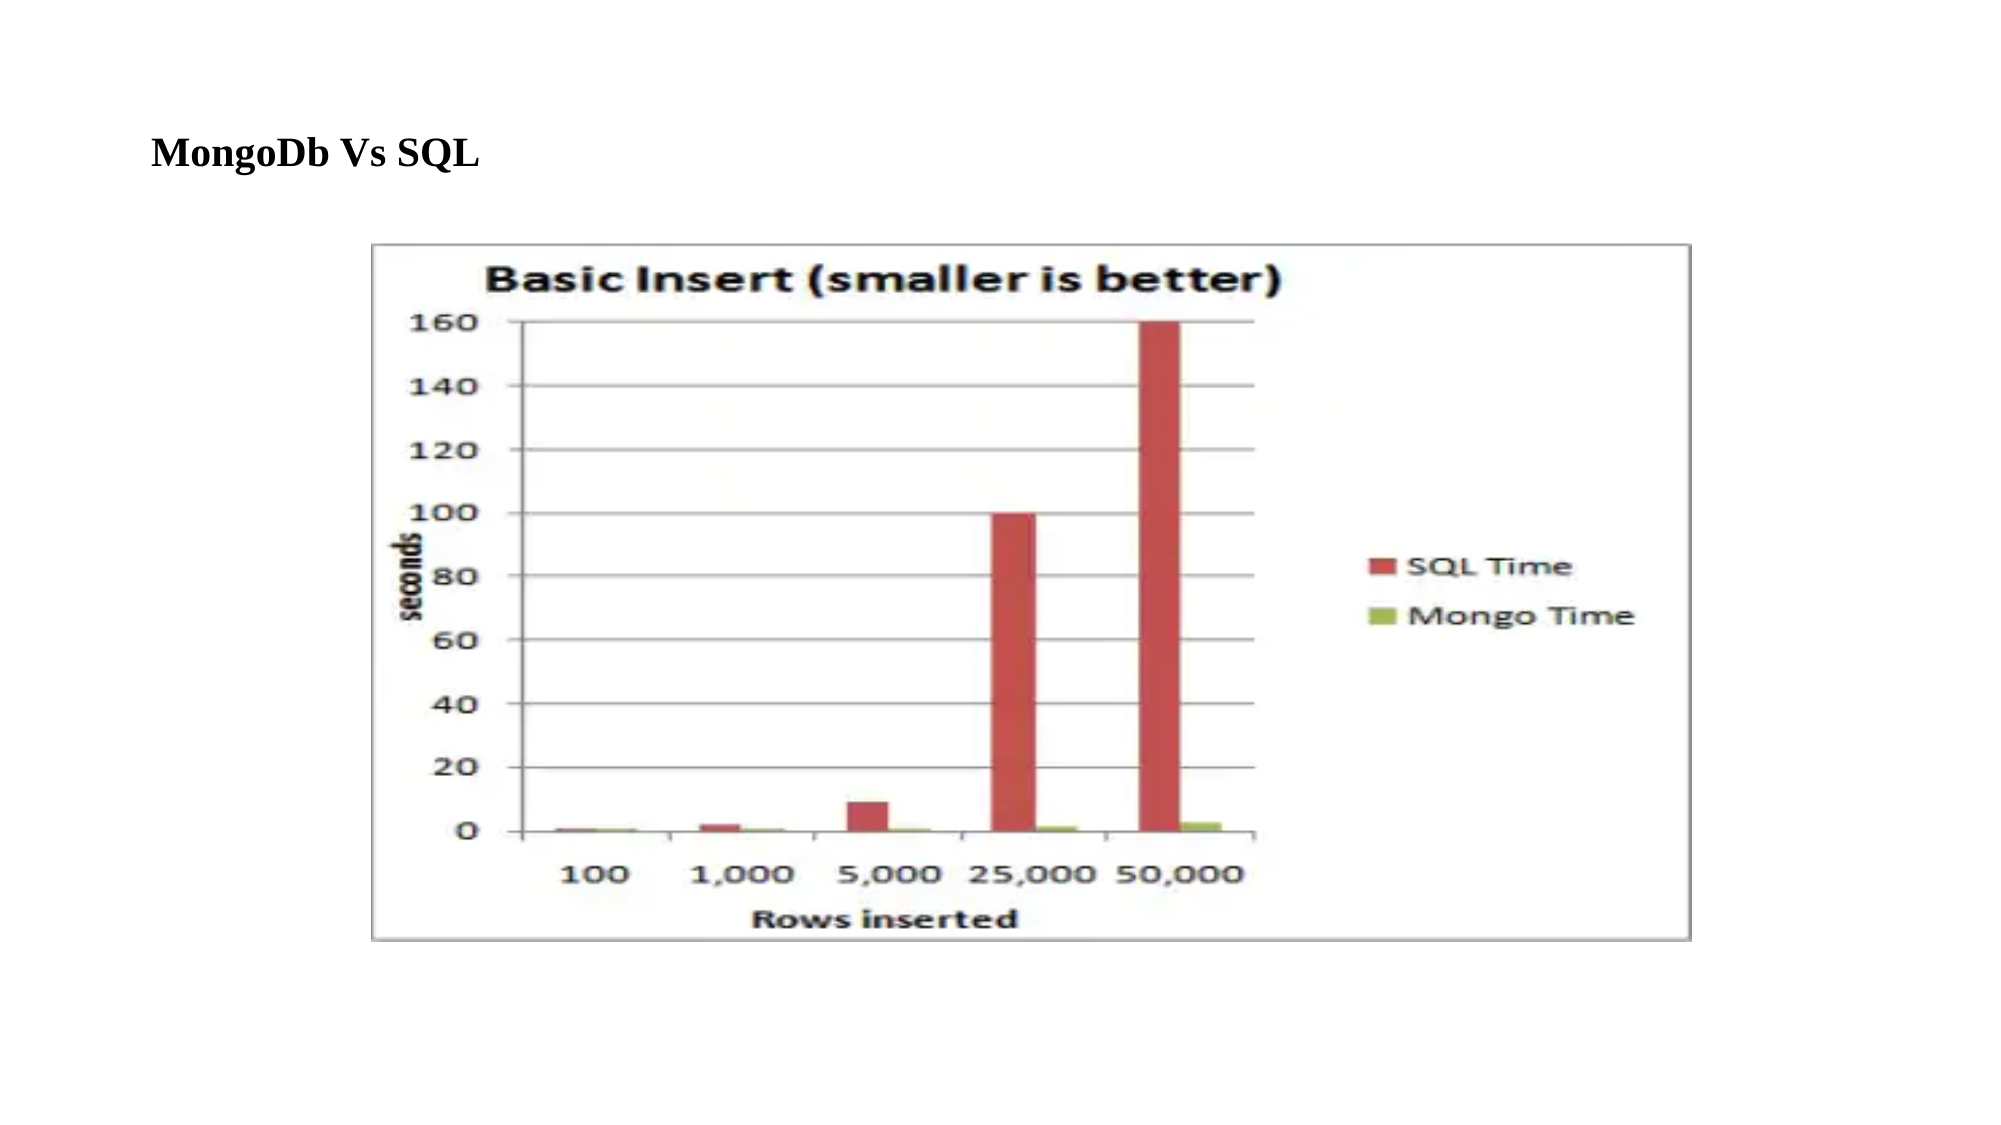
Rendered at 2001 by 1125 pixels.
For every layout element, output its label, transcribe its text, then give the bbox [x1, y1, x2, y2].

title MongoDb Vs SQL [136, 101, 1864, 205]
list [371, 242, 1692, 942]
